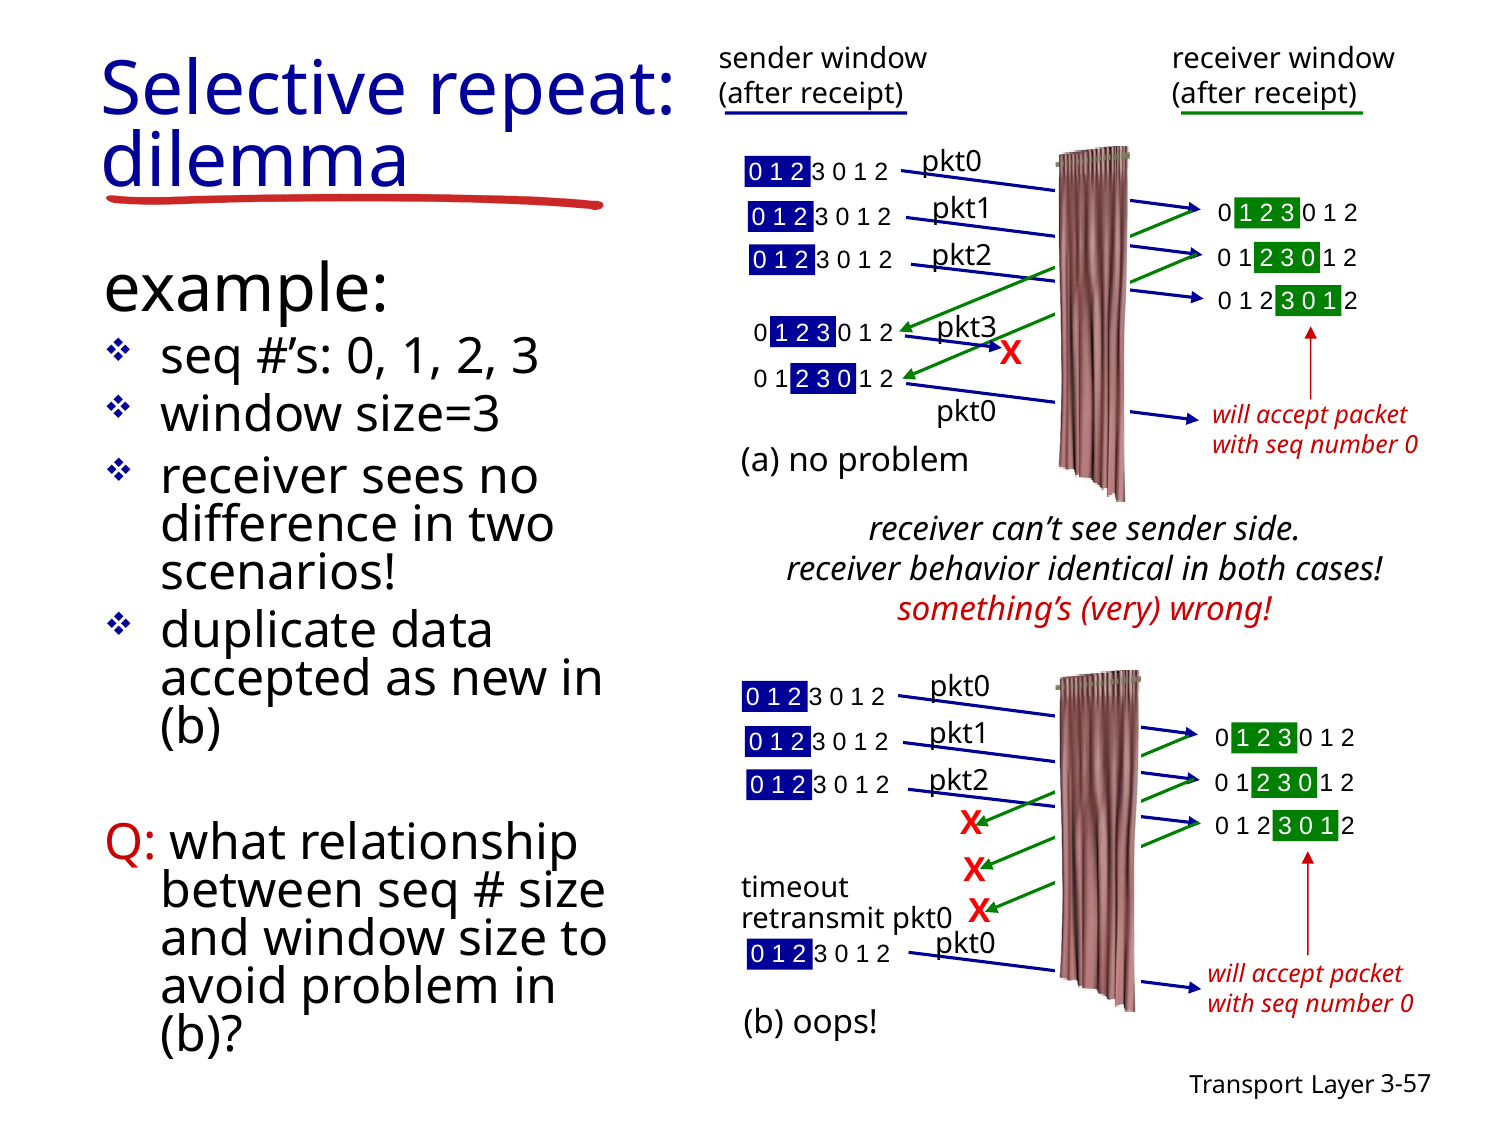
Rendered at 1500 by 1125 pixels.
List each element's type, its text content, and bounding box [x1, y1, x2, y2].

slide_number 3-57 [1365, 1059, 1477, 1106]
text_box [729, 135, 1435, 487]
footer Transport Layer [914, 1056, 1391, 1105]
text_box receiver window (after receipt) [1157, 31, 1410, 117]
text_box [1055, 145, 1141, 1013]
text_box receiver can’t see sender side. receiver behavior identical in both cases! something’s (very) wrong! [771, 500, 1050, 635]
text_box receiver can’t see sender side. receiver behavior identical in both cases! something’s (very) wrong! [1146, 500, 1399, 635]
title Selective repeat: dilemma [85, 35, 1361, 224]
list example: seq #’s: 0, 1, 2, 3 window size=3 [88, 249, 627, 830]
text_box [727, 660, 1430, 1049]
picture [103, 189, 609, 215]
text_box receiver sees no difference in two scenarios! duplicate data accepted as new in (b) Q: what relationship between seq # size and window size to avoid problem in (b)? [89, 448, 627, 704]
text_box sender window (after receipt) [703, 32, 943, 118]
